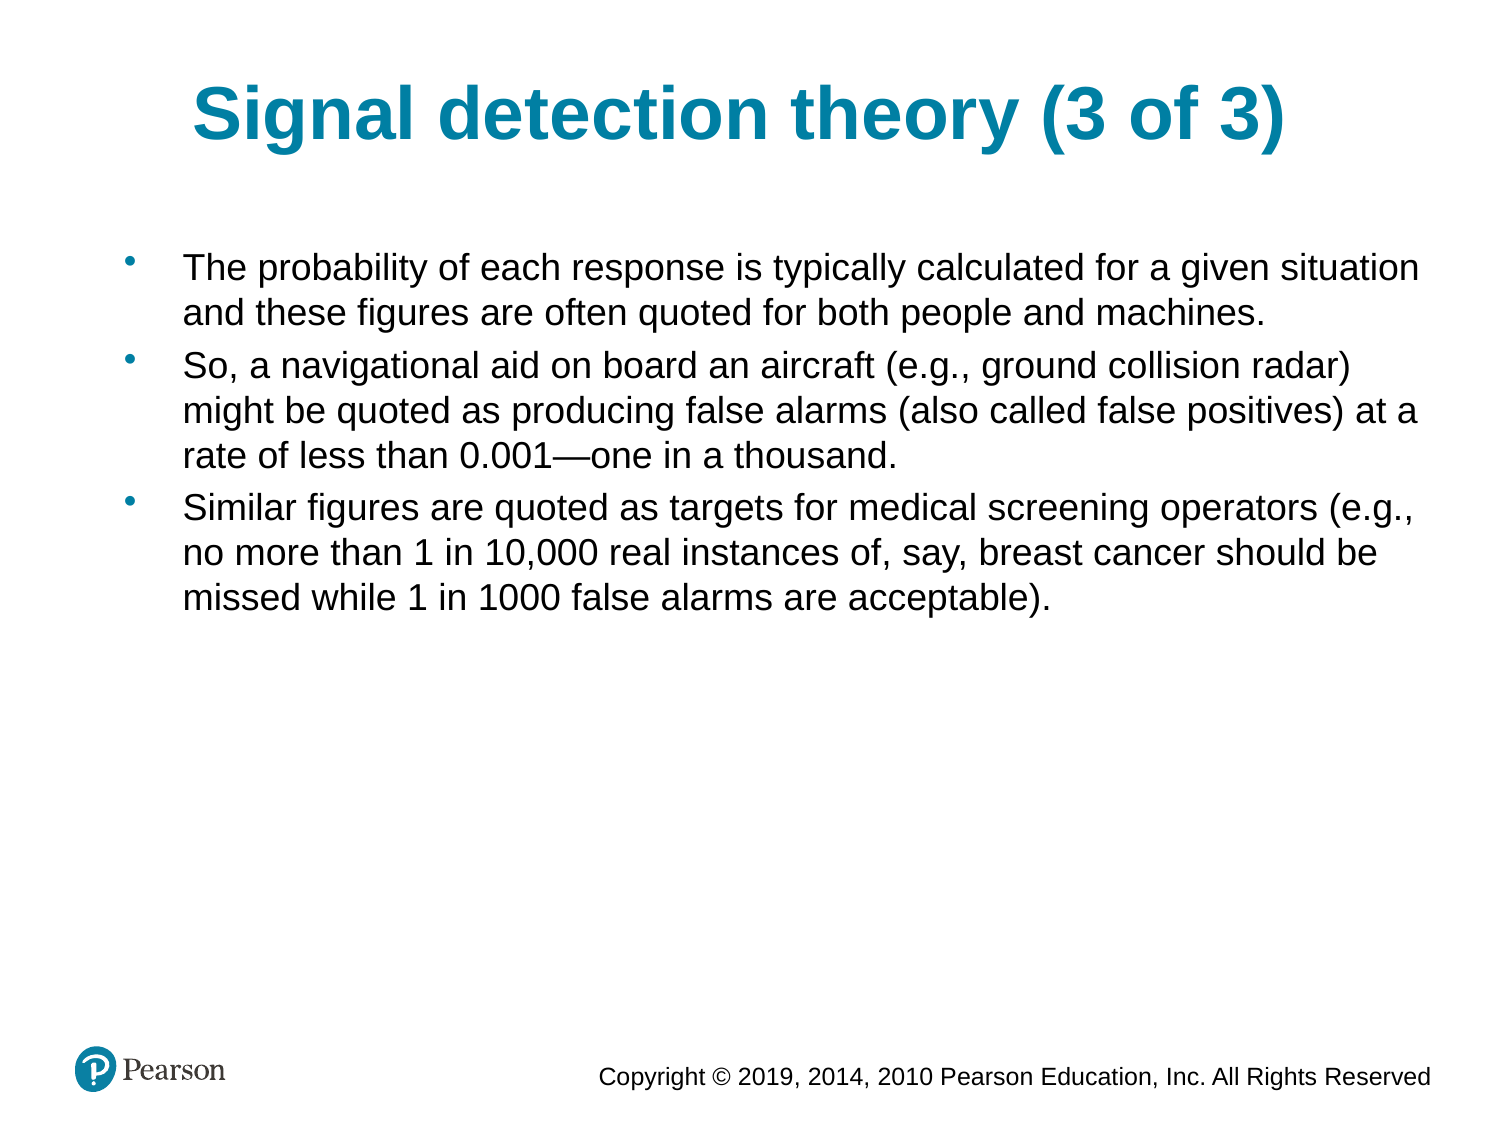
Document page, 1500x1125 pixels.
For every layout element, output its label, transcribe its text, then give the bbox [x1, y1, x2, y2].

list The probability of each response is typically calculated for a given situation and these figures are often quoted for both people and machines. So, a navigational aid on board an aircraft (e.g., ground collision radar) might be quoted as producing false alarms (also called false positives) at a rate of less than 0.001—one in a thousand. Similar figures are quoted as targets for medical screening operators (e.g., no more than 1 in 10,000 real instances of, say, breast cancer should be missed while 1 in 1000 false alarms are acceptable). [108, 235, 1436, 1023]
title Signal detection theory (3 of 3) [103, 61, 1397, 158]
